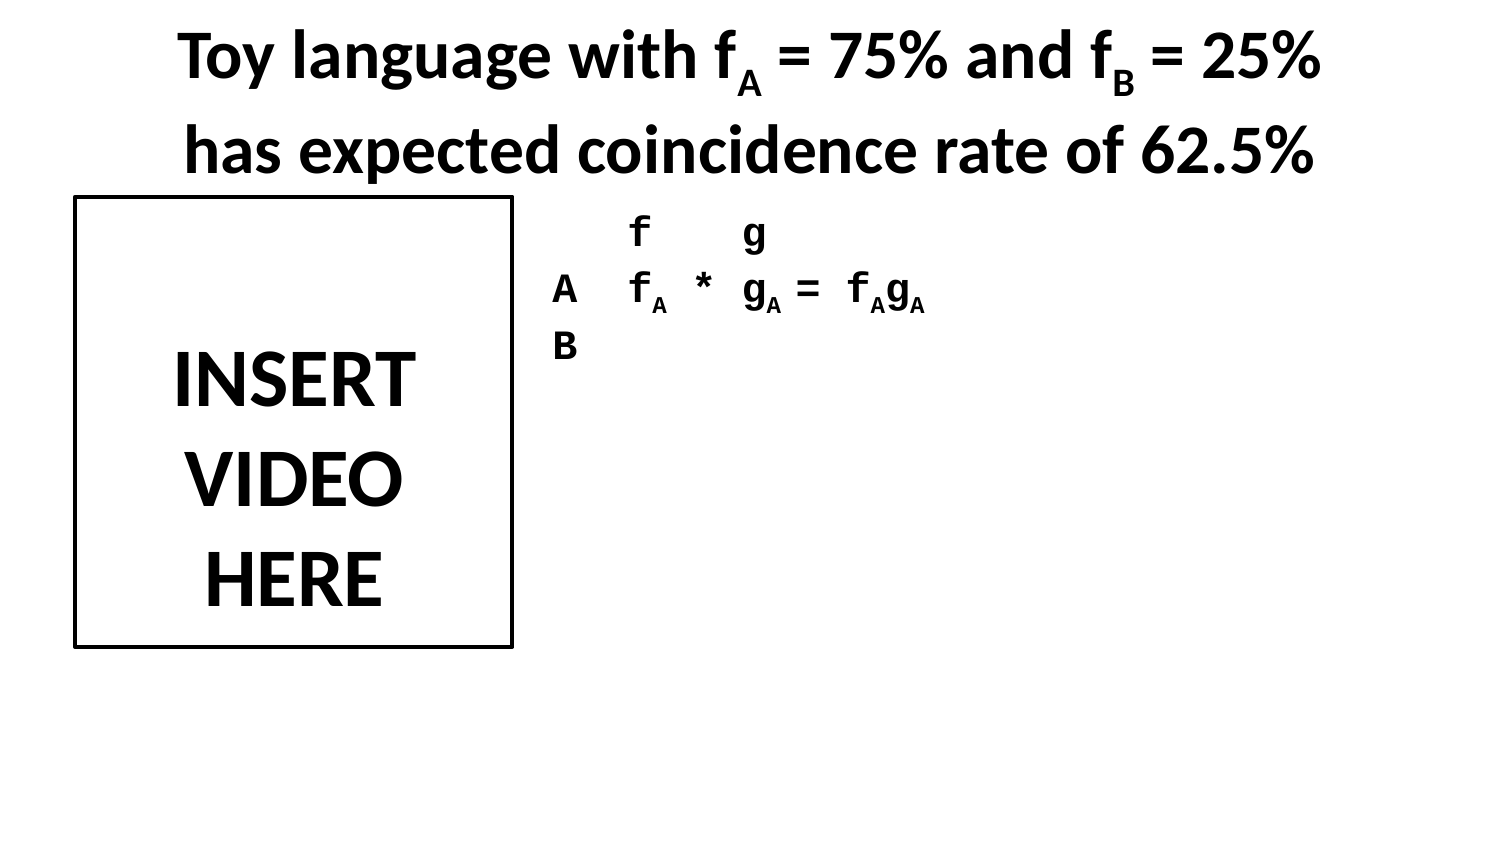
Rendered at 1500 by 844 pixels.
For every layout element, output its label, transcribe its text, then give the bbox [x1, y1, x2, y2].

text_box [74, 196, 513, 648]
title Toy language with fA = 75% and fB = 25% has expected coincidence rate of 62.5% [0, 0, 1500, 197]
text_box f g A fA * gA = fAgA B [537, 196, 1500, 376]
